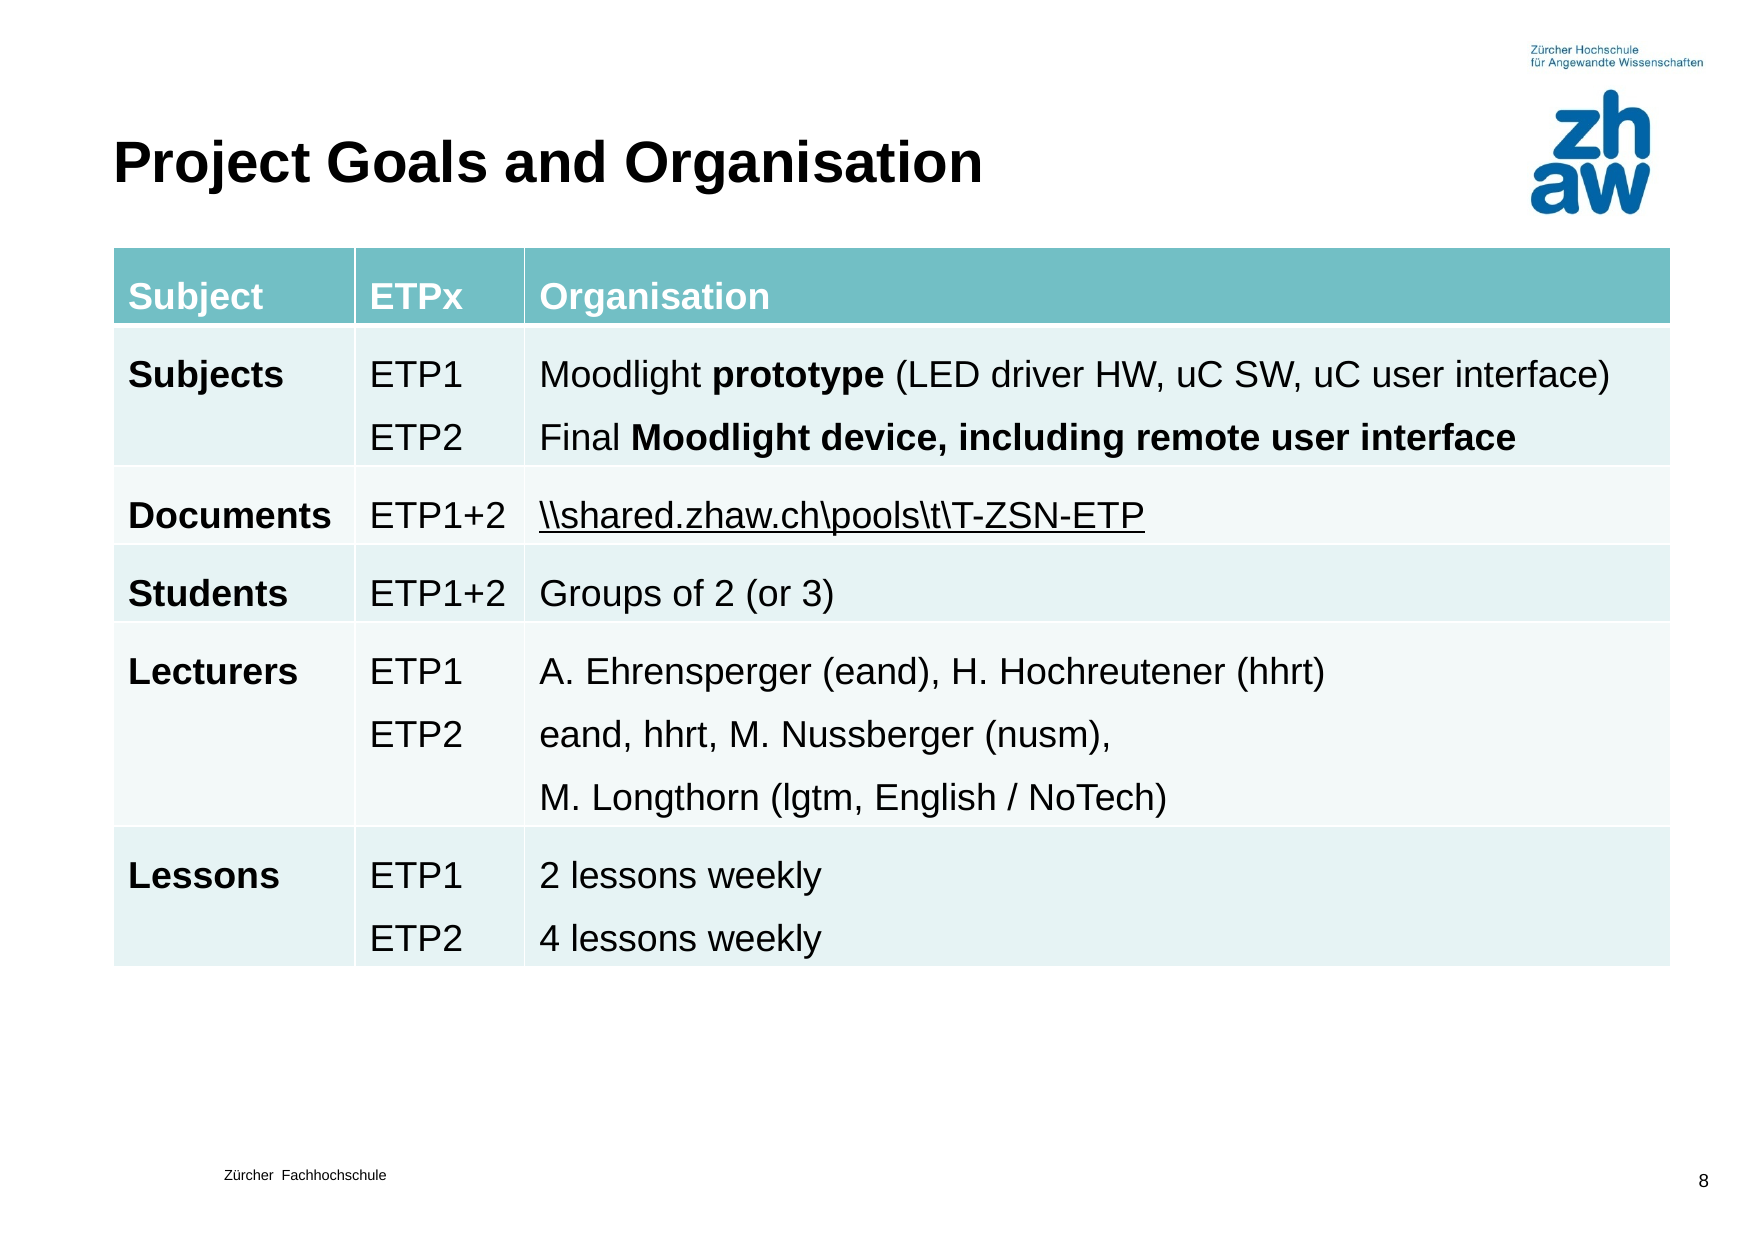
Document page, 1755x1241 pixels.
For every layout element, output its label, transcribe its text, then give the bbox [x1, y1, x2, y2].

table_cell ETP1+2 [356, 545, 524, 621]
table_cell Lessons [114, 827, 354, 966]
table_cell Subjects [114, 328, 354, 465]
table_cell Lecturers [114, 623, 354, 825]
table_cell ETP1+2 [356, 467, 524, 543]
title Project Goals and Organisation [112, 102, 1465, 220]
table_cell Students [114, 545, 354, 621]
picture [1527, 41, 1706, 218]
table_cell ETP1 ETP2 [356, 328, 524, 465]
table_cell \\shared.zhaw.ch\pools\t\T-ZSN-ETP [525, 467, 1670, 543]
table_header Subject [114, 248, 354, 323]
table_cell 2 lessons weekly 4 lessons weekly [525, 827, 1670, 966]
slide_number 8 [1509, 1168, 1710, 1201]
table_header Organisation [525, 248, 1670, 323]
table_header ETPx [356, 248, 524, 323]
table_cell Documents [114, 467, 354, 543]
table_cell ETP1 ETP2 [356, 827, 524, 966]
table_cell Moodlight prototype (LED driver HW, uC SW, uC user interface) Final Moodlight device, including remote user interface [525, 328, 1670, 465]
table_cell A. Ehrensperger (eand), H. Hochreutener (hhrt) eand, hhrt, M. Nussberger (nusm), M. Longthorn (lgtm, English / NoTech) [525, 623, 1670, 825]
table_cell ETP1 ETP2 [356, 623, 524, 825]
table_cell Groups of 2 (or 3) [525, 545, 1670, 621]
